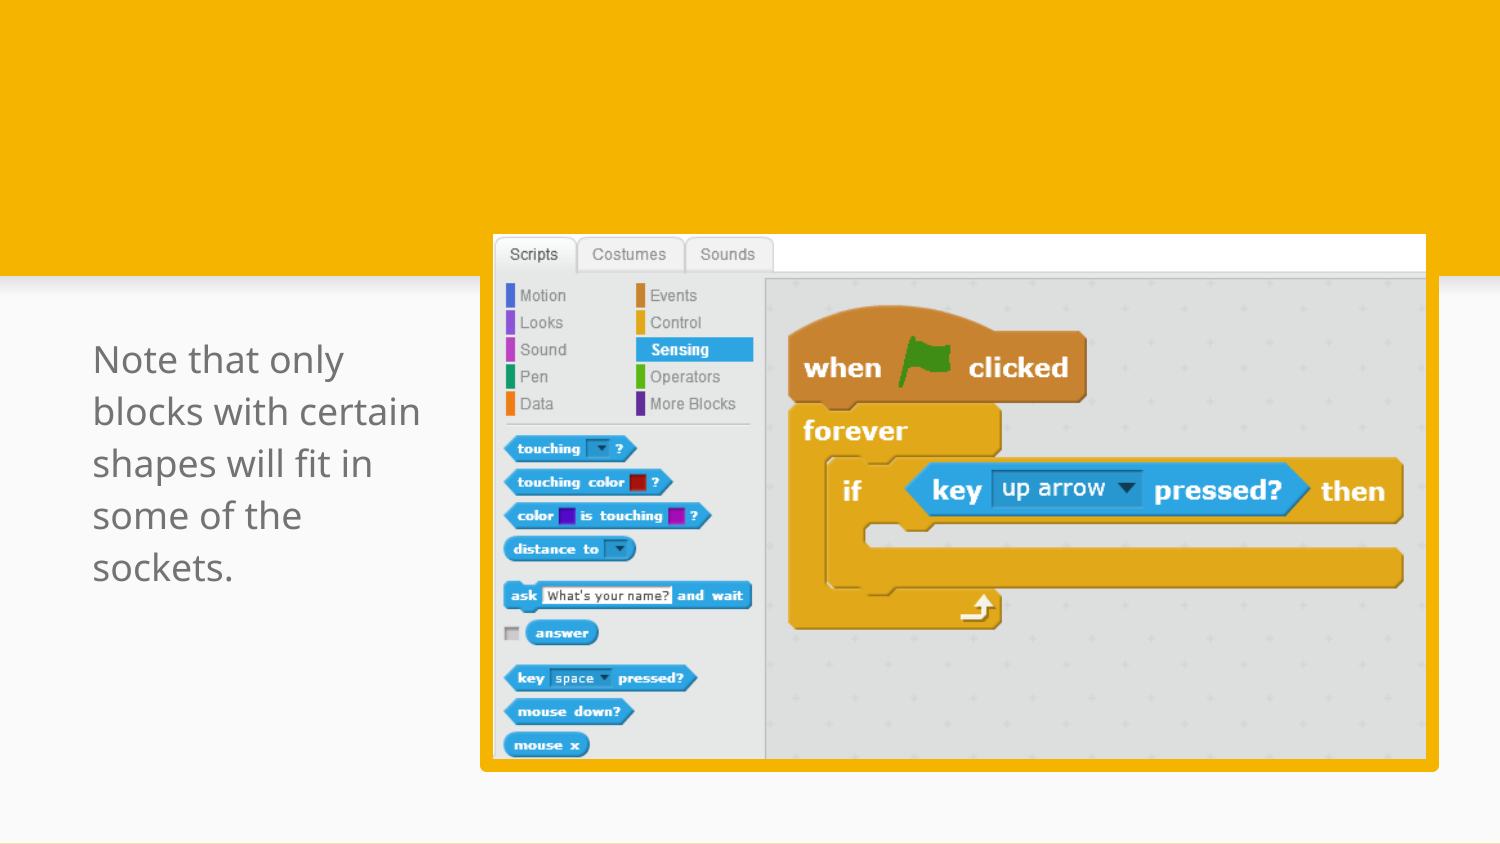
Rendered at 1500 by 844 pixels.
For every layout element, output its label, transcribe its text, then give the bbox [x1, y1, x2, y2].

picture [492, 233, 1427, 760]
list Note that only blocks with certain shapes will fit in some of the sockets. [77, 314, 455, 760]
